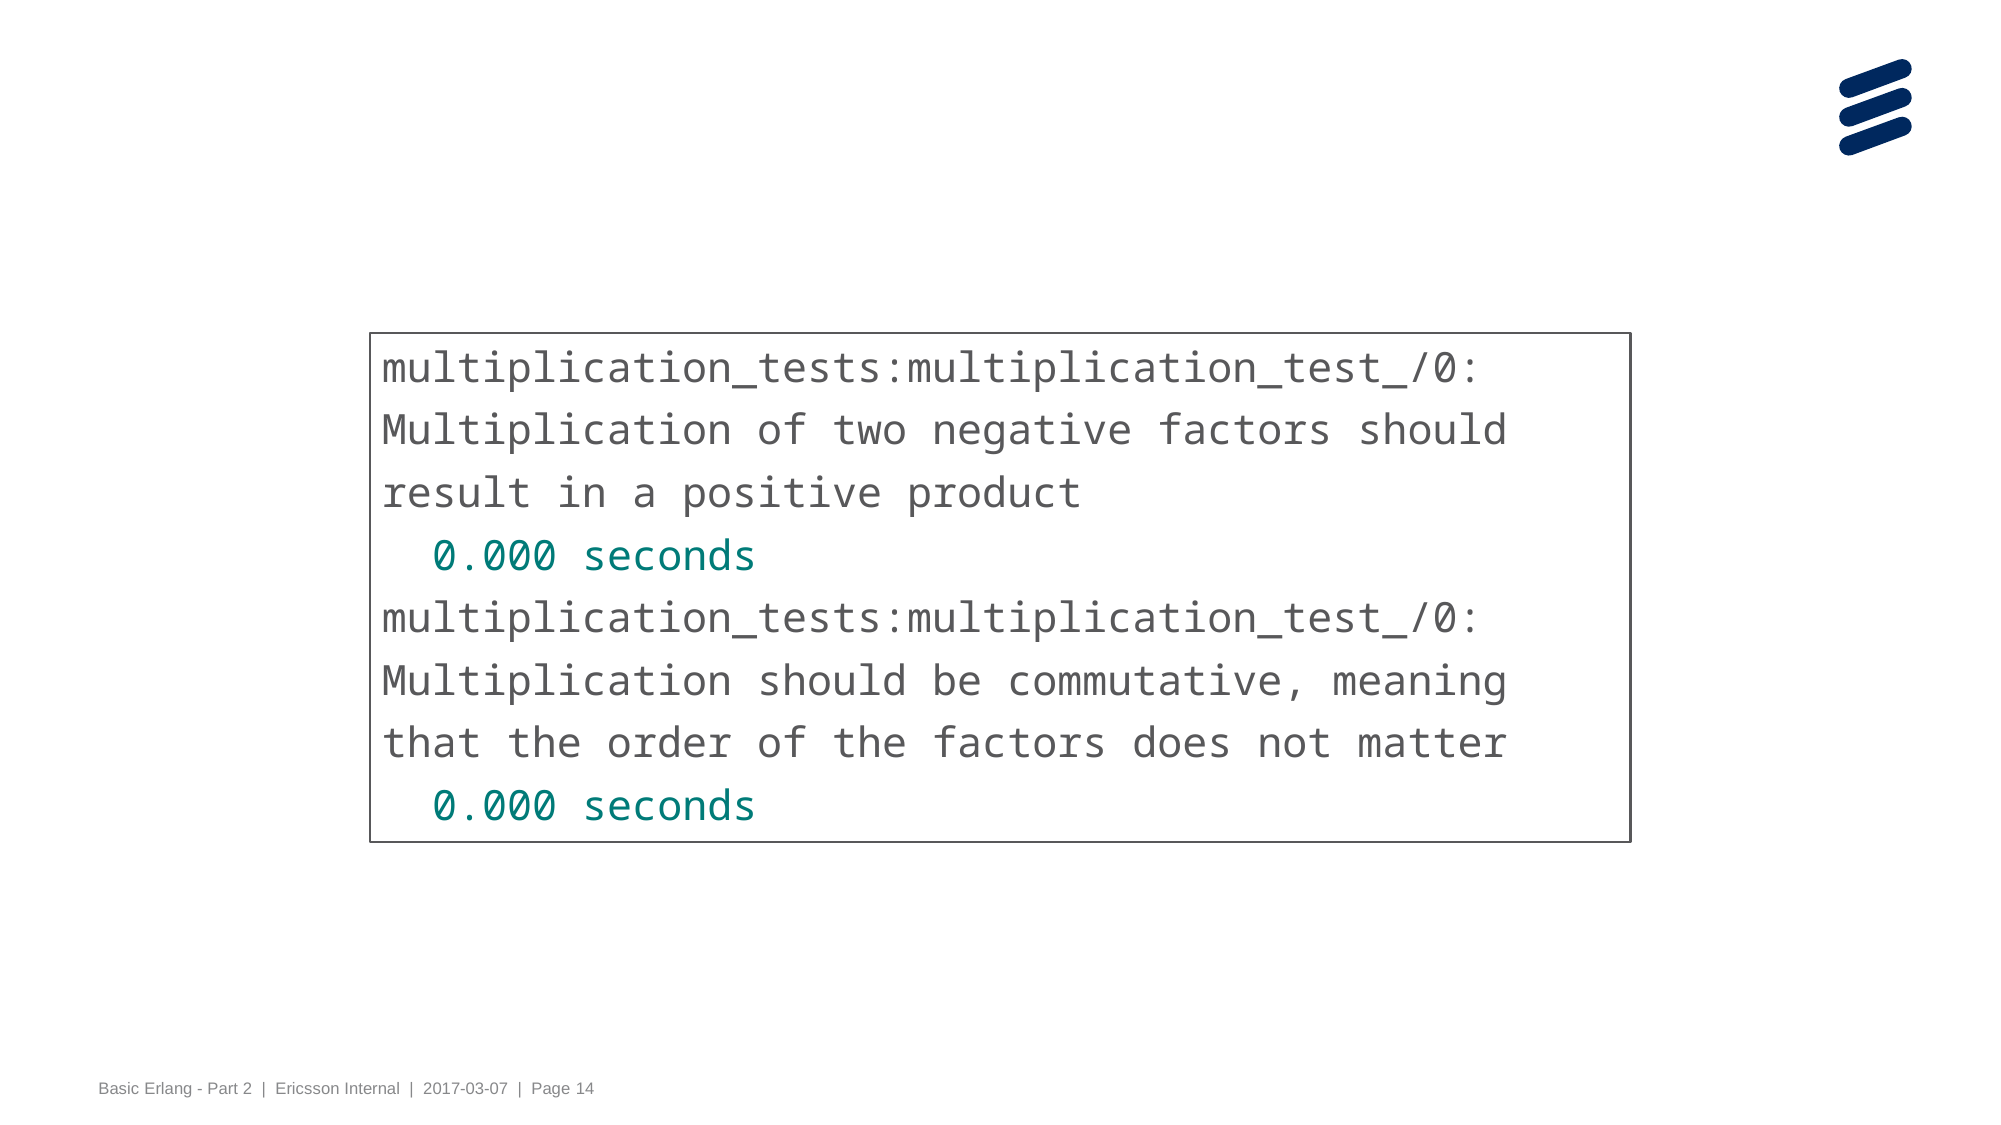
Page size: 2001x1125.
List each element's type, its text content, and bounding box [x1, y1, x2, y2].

text_box multiplication_tests:multiplication_test_/0: Multiplication of two negative factors should result in a positive product 0.000 seconds multiplication_tests:multiplication_test_/0: Multiplication should be commutative, meaning that the order of the factors does not matter 0.000 seconds [370, 333, 1631, 842]
